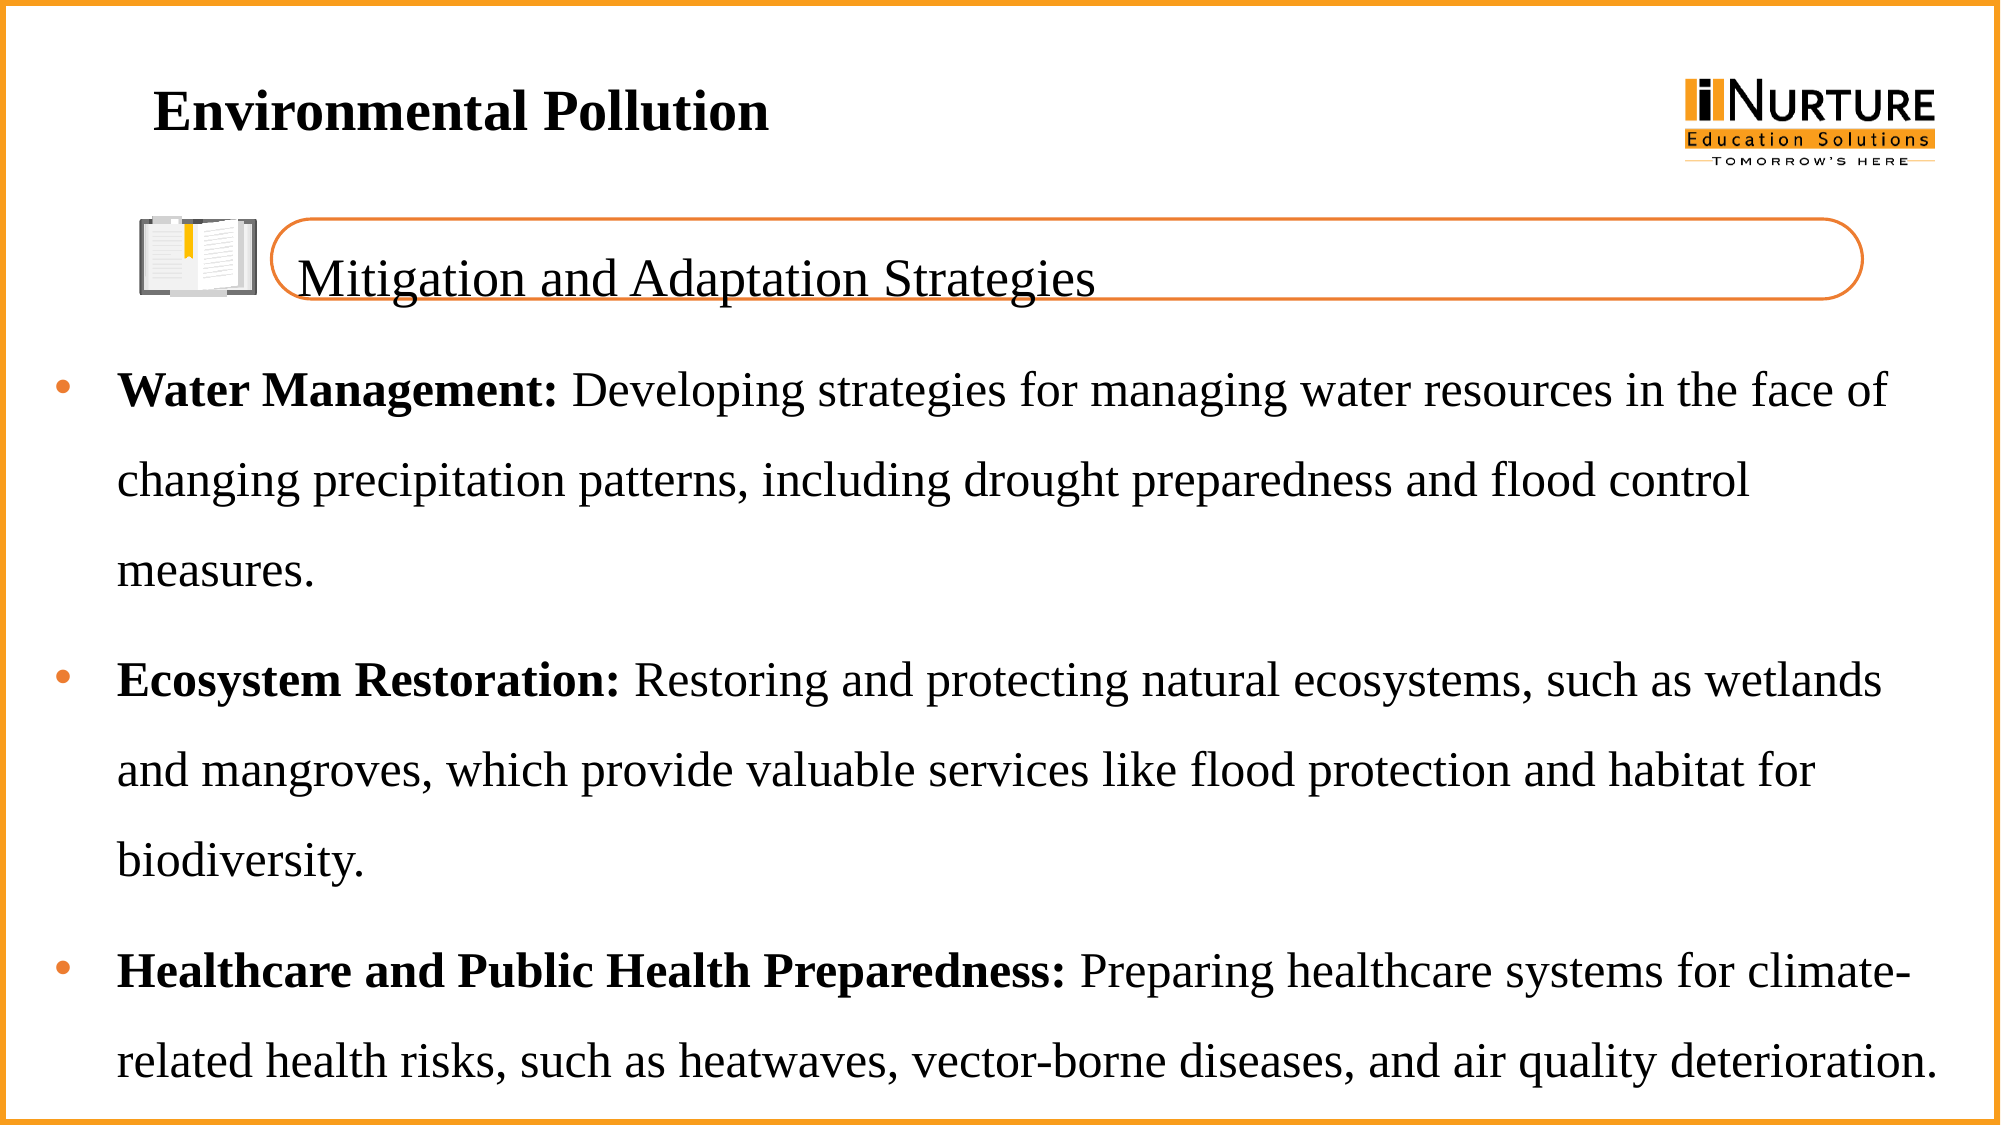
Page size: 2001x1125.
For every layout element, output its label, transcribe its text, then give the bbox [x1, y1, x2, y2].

text_box Mitigation and Adaptation Strategies [269, 217, 1865, 301]
picture [1665, 57, 1960, 184]
list Environmental Pollution [101, 72, 1656, 184]
picture [122, 184, 274, 318]
list Water Management: Developing strategies for managing water resources in the face of changing precipitation patterns, including drought preparedness and flood control measures. Ecosystem Restoration: Restoring and protecting natural ecosystems, such as wetlands and mangroves, which provide valuable services like flood protection and habitat for biodiversity. Healthcare and Public Health Preparedness: Preparing healthcare systems for climate-related health risks, such as heatwaves, vector-borne diseases, and air quality deterioration. [26, 318, 1977, 1088]
text_box [271, 272, 297, 299]
